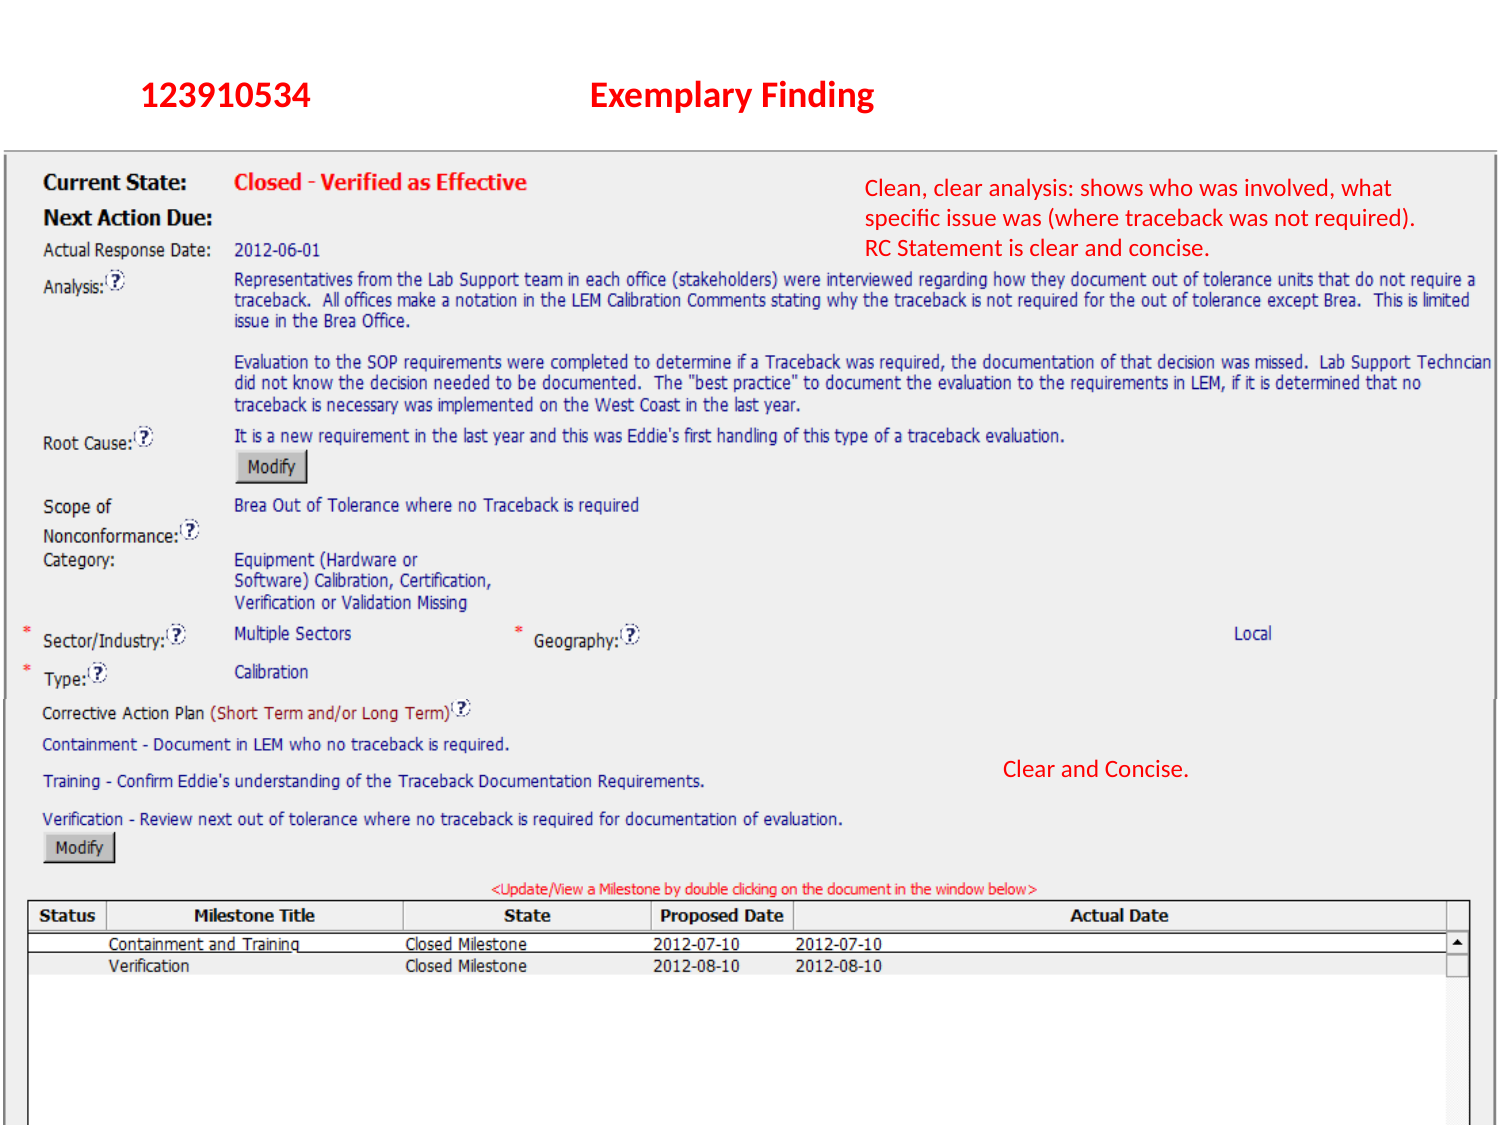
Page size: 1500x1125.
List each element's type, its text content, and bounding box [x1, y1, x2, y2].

text_box 123910534 Exemplary Finding [124, 62, 1163, 123]
picture [0, 149, 1500, 1125]
